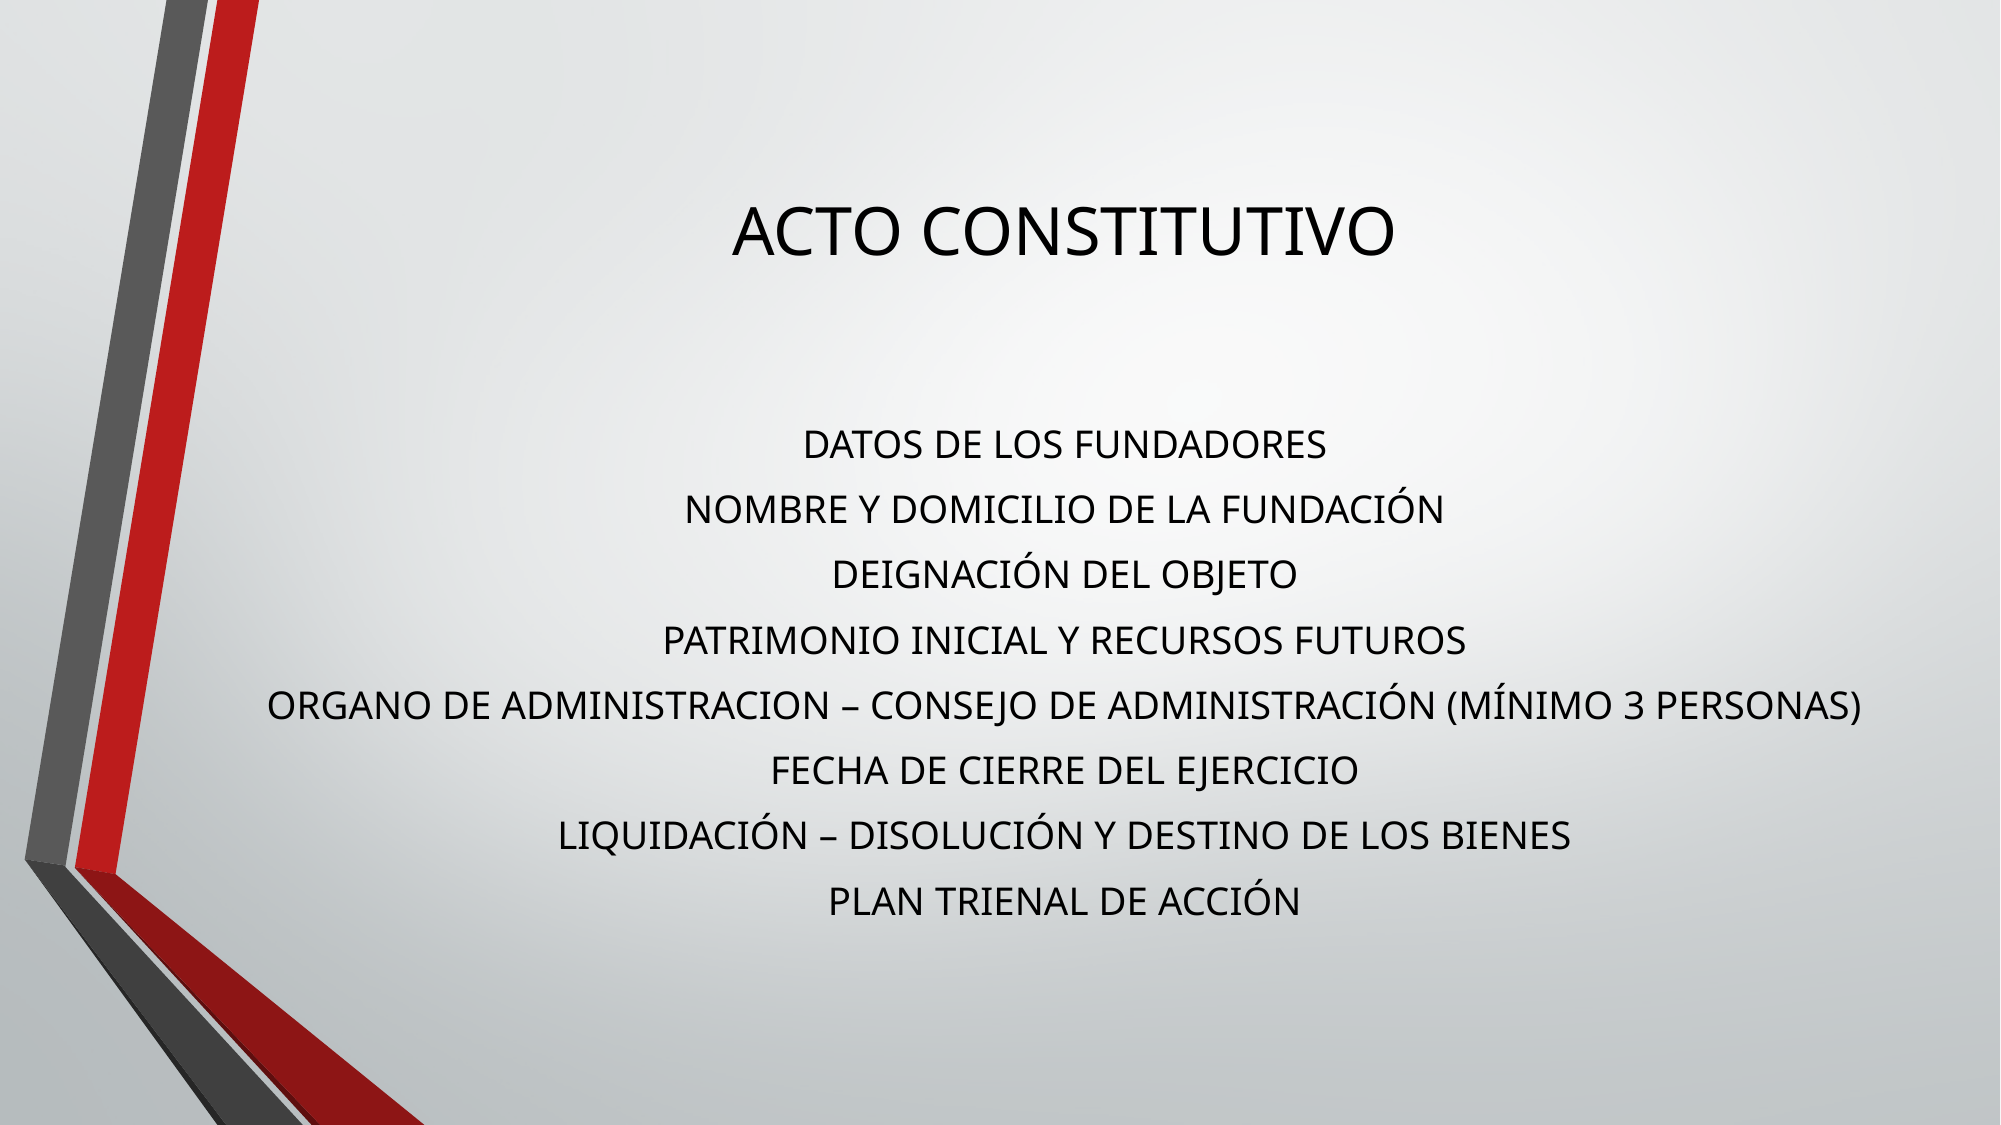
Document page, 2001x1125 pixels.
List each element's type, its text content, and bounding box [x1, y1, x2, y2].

list DATOS DE LOS FUNDADORES NOMBRE Y DOMICILIO DE LA FUNDACIÓN DEIGNACIÓN DEL OBJETO PATRIMONIO INICIAL Y RECURSOS FUTUROS ORGANO DE ADMINISTRACION – CONSEJO DE ADMINISTRACIÓN (MÍNIMO 3 PERSONAS) FECHA DE CIERRE DEL EJERCICIO LIQUIDACIÓN – DISOLUCIÓN Y DESTINO DE LOS BIENES PLAN TRIENAL DE ACCIÓN [243, 392, 1887, 950]
title ACTO CONSTITUTIVO [243, 112, 1887, 345]
